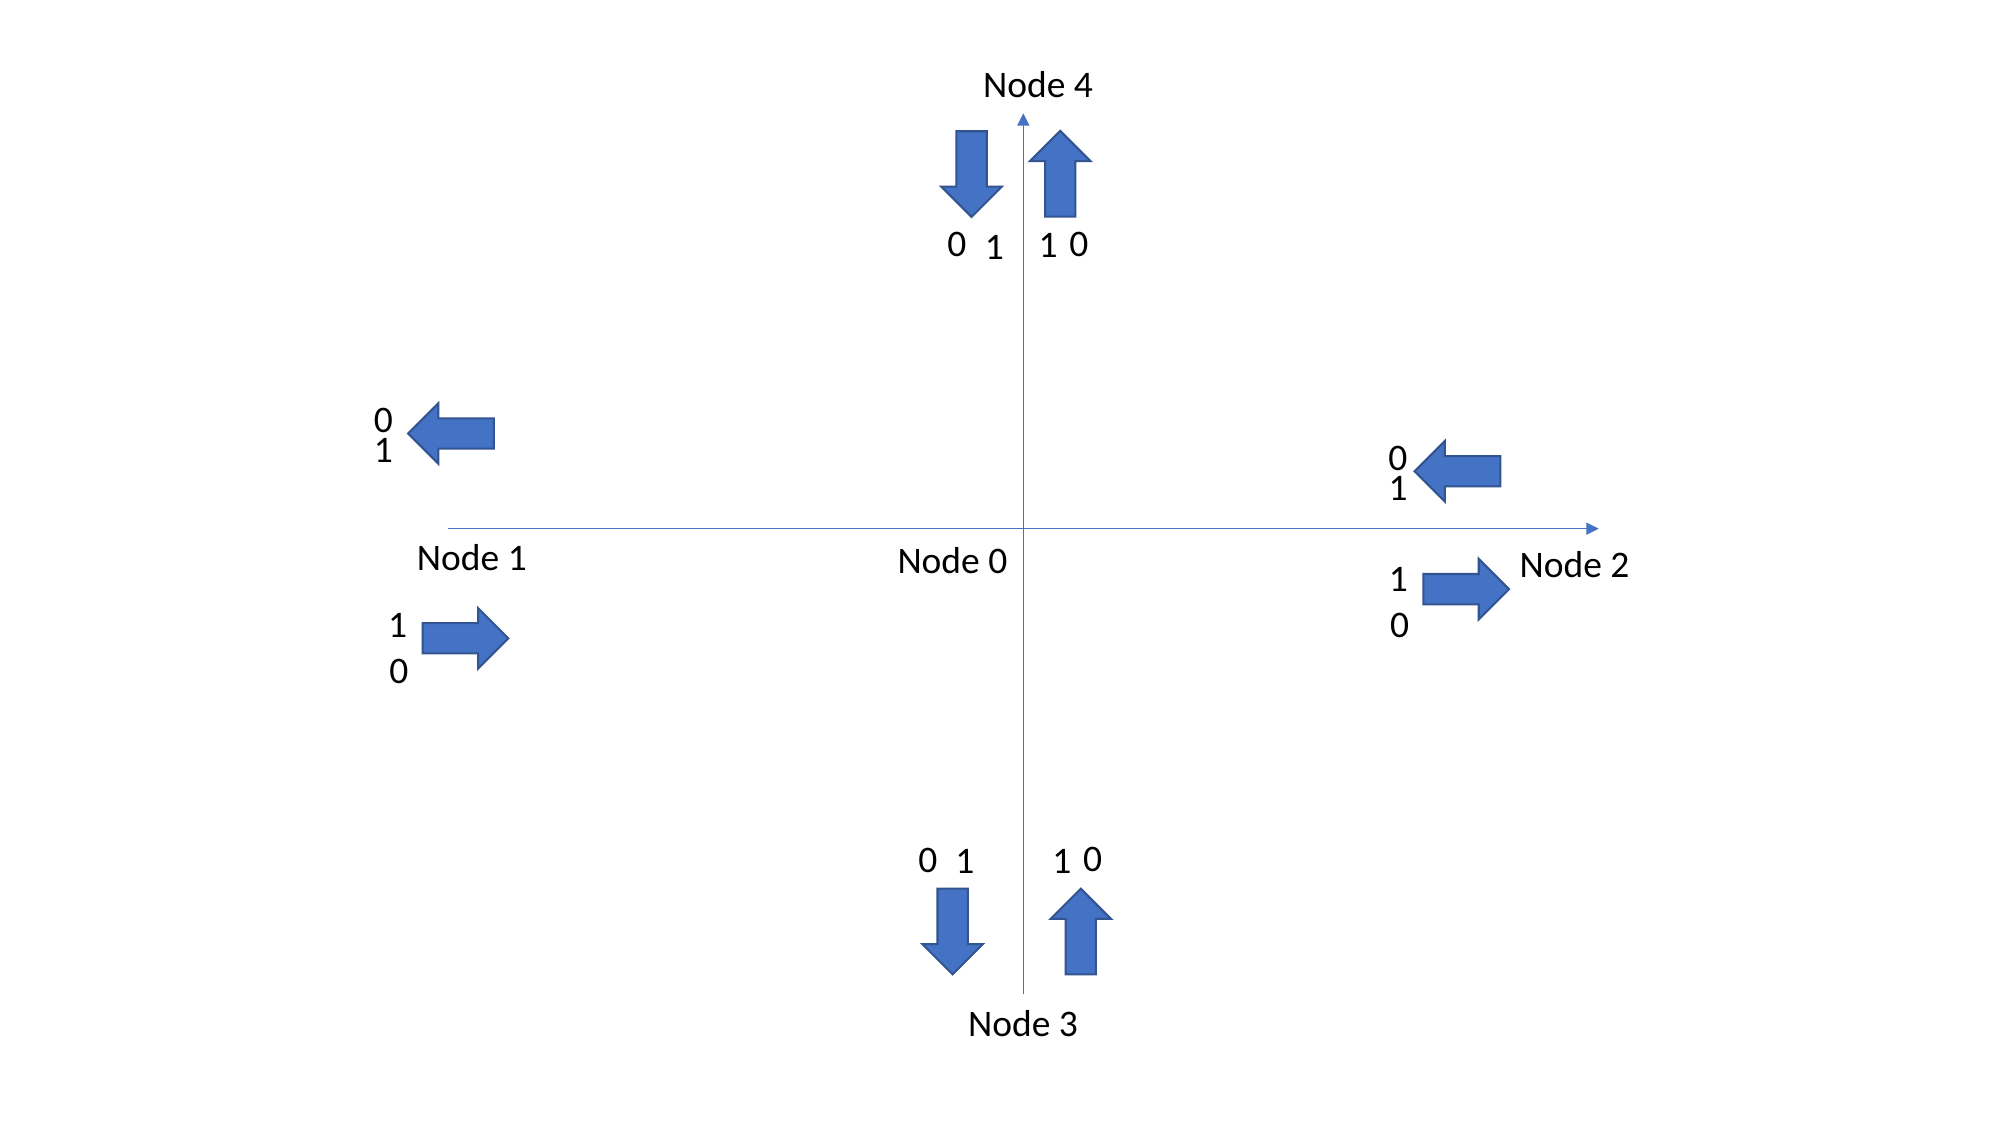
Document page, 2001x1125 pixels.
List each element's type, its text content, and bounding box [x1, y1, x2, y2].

text_box Node 0 [882, 529, 1023, 589]
text_box 1 [359, 448, 408, 478]
text_box 1 [970, 214, 1020, 275]
text_box Node 1 [402, 525, 542, 586]
text_box 0 [932, 211, 982, 272]
text_box 0 [903, 828, 940, 888]
text_box 0 [1375, 592, 1425, 653]
text_box 1 [1024, 213, 1073, 273]
text_box 0 [1054, 211, 1104, 272]
text_box Node 4 [968, 52, 1109, 113]
text_box [919, 888, 986, 976]
text_box [1423, 438, 1502, 504]
text_box [406, 400, 495, 467]
text_box 0 [1373, 425, 1423, 486]
text_box 0 [358, 387, 408, 448]
text_box 1 [1374, 546, 1423, 607]
text_box [1027, 129, 1094, 213]
text_box 0 [1068, 827, 1118, 887]
text_box [938, 130, 1005, 211]
text_box 1 [1037, 828, 1087, 889]
text_box 0 [374, 653, 424, 699]
text_box 1 [940, 828, 990, 888]
text_box 1 [1373, 486, 1423, 516]
text_box Node 3 [953, 992, 1094, 1052]
text_box 1 [373, 592, 423, 653]
text_box [1048, 889, 1114, 976]
text_box [421, 605, 510, 672]
text_box Node 2 [1504, 532, 1645, 592]
text_box [1423, 556, 1511, 622]
